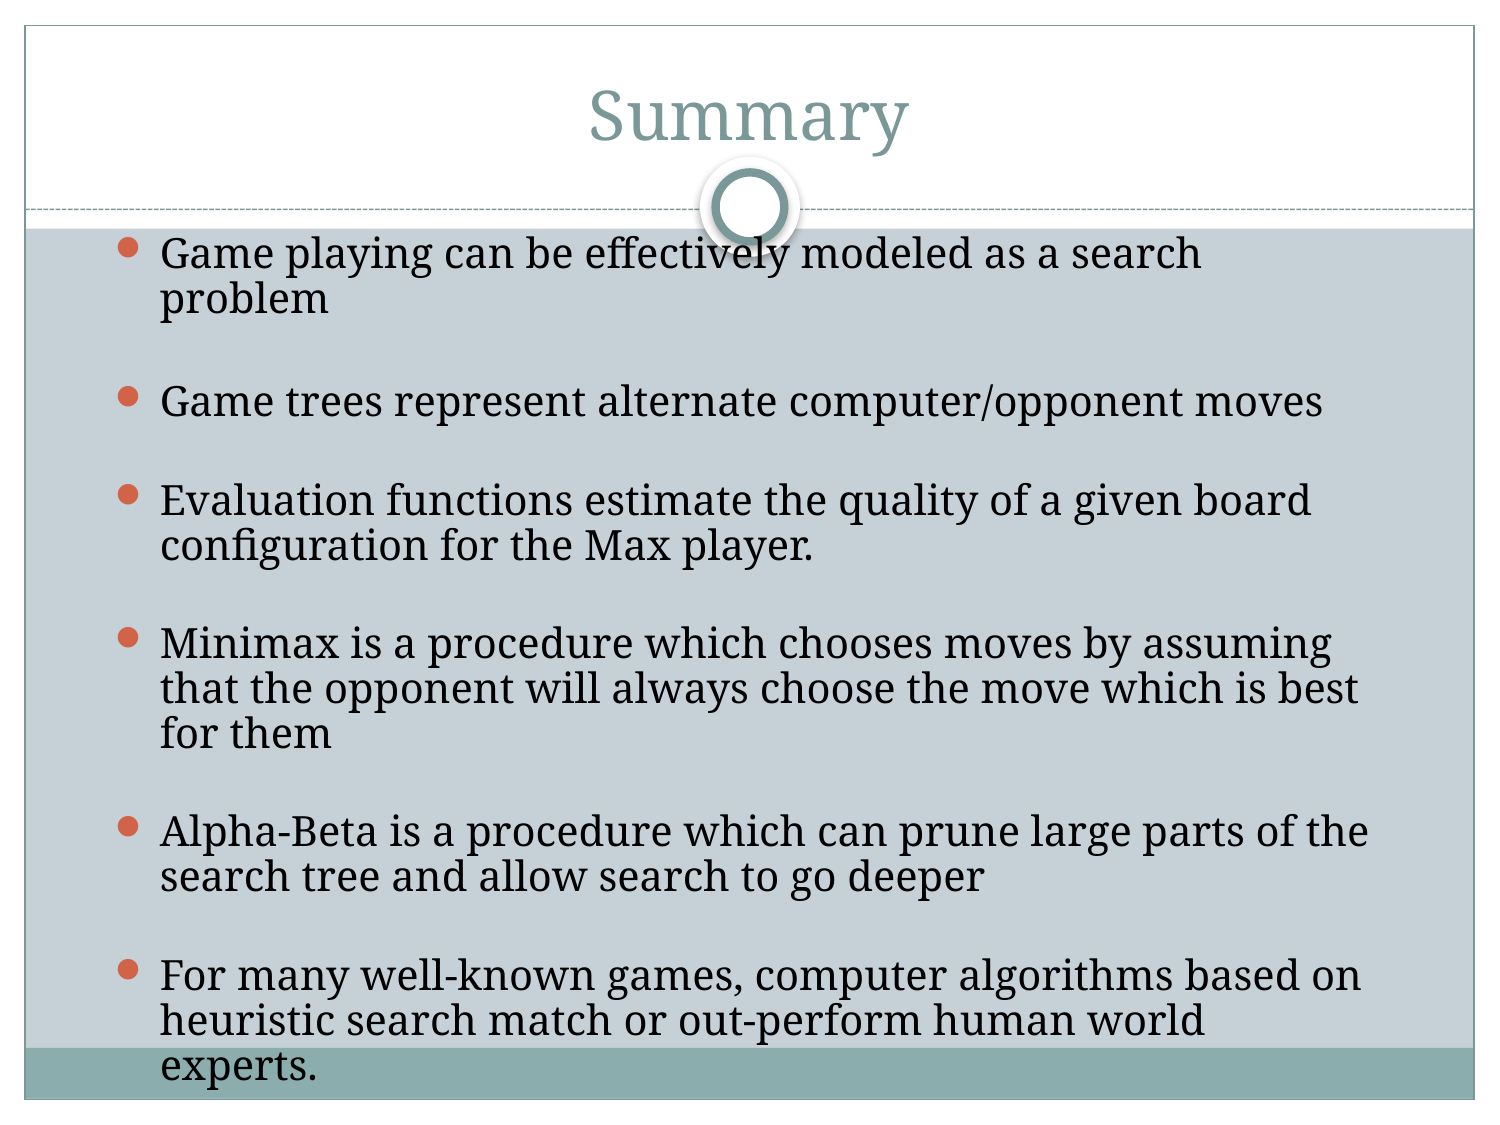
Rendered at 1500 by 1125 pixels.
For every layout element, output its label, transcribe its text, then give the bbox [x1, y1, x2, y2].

list Game playing can be effectively modeled as a search problem Game trees represent alternate computer/opponent moves Evaluation functions estimate the quality of a given board configuration for the Max player. Minimax is a procedure which chooses moves by assuming that the opponent will always choose the move which is best for them Alpha-Beta is a procedure which can prune large parts of the search tree and allow search to go deeper For many well-known games, computer algorithms based on heuristic search match or out-perform human world experts. [99, 224, 1388, 1051]
title Summary [49, 37, 1450, 163]
